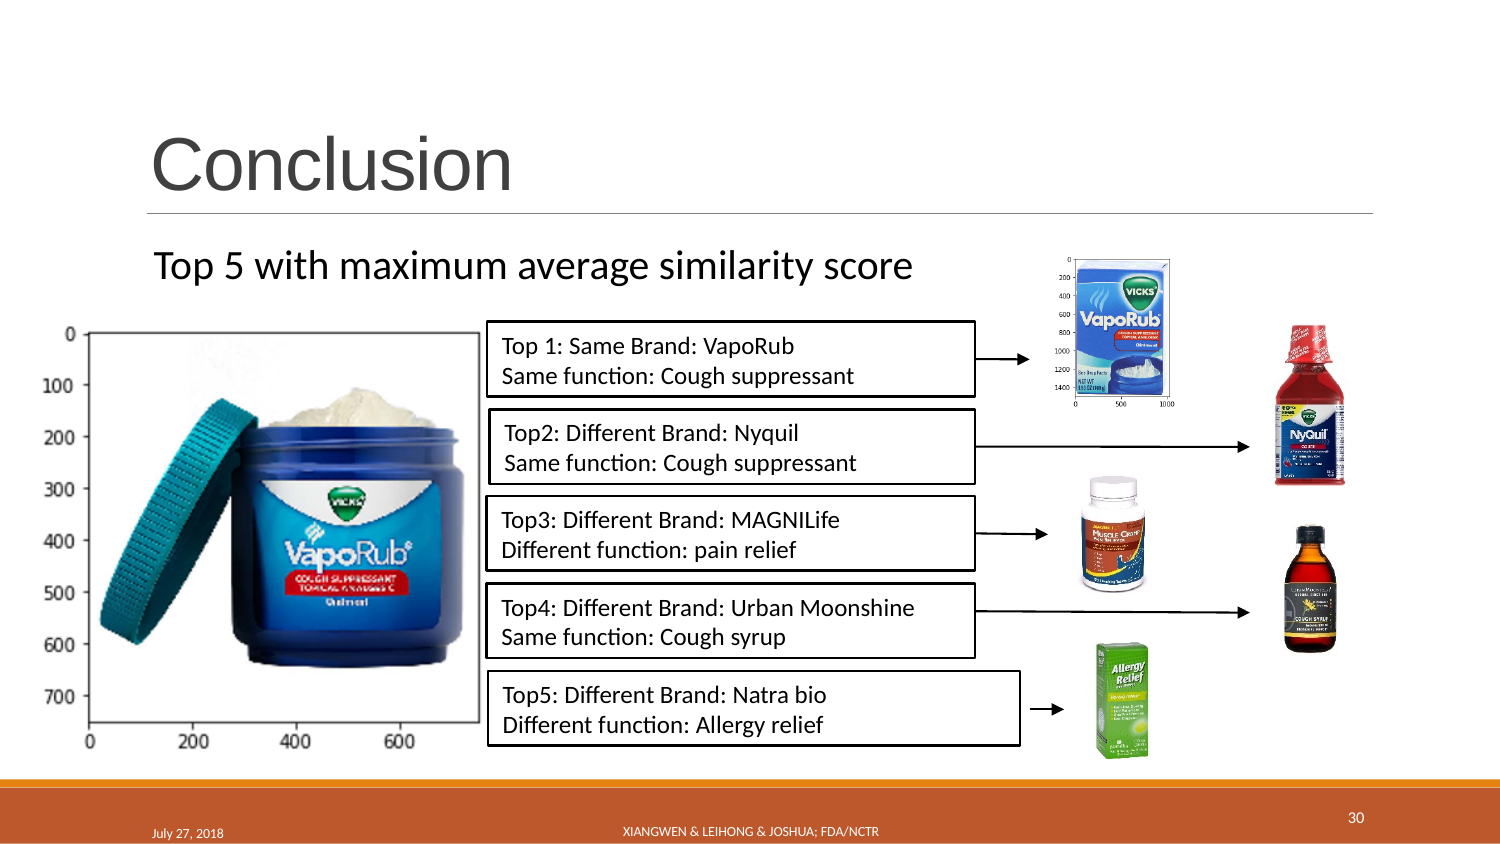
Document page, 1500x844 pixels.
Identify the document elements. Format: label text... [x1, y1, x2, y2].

footer Xiangwen & Leihong & Joshua; FDA/NCTR [453, 794, 1047, 840]
text_box Top5: Different Brand: Natra bio Different function: Allergy relief [498, 670, 1021, 747]
picture [1046, 248, 1191, 413]
picture [1260, 513, 1361, 664]
picture [1218, 312, 1404, 498]
picture [1063, 641, 1181, 759]
picture [24, 314, 491, 765]
text_box Top2: Different Brand: Nyquil Same function: Cough suppressant [498, 408, 976, 485]
text_box Top 5 with maximum average similarity score [138, 230, 989, 295]
slide_number 30 [1218, 794, 1380, 840]
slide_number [135, 794, 440, 840]
text_box Top 1: Same Brand: VapoRub Same function: Cough suppressant [498, 320, 976, 398]
title Conclusion [135, 35, 1373, 214]
picture [1055, 467, 1168, 610]
text_box Top4: Different Brand: Urban Moonshine Same function: Cough syrup [498, 582, 976, 659]
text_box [974, 610, 1251, 614]
text_box Top3: Different Brand: MAGNILife Different function: pain relief [498, 495, 976, 572]
